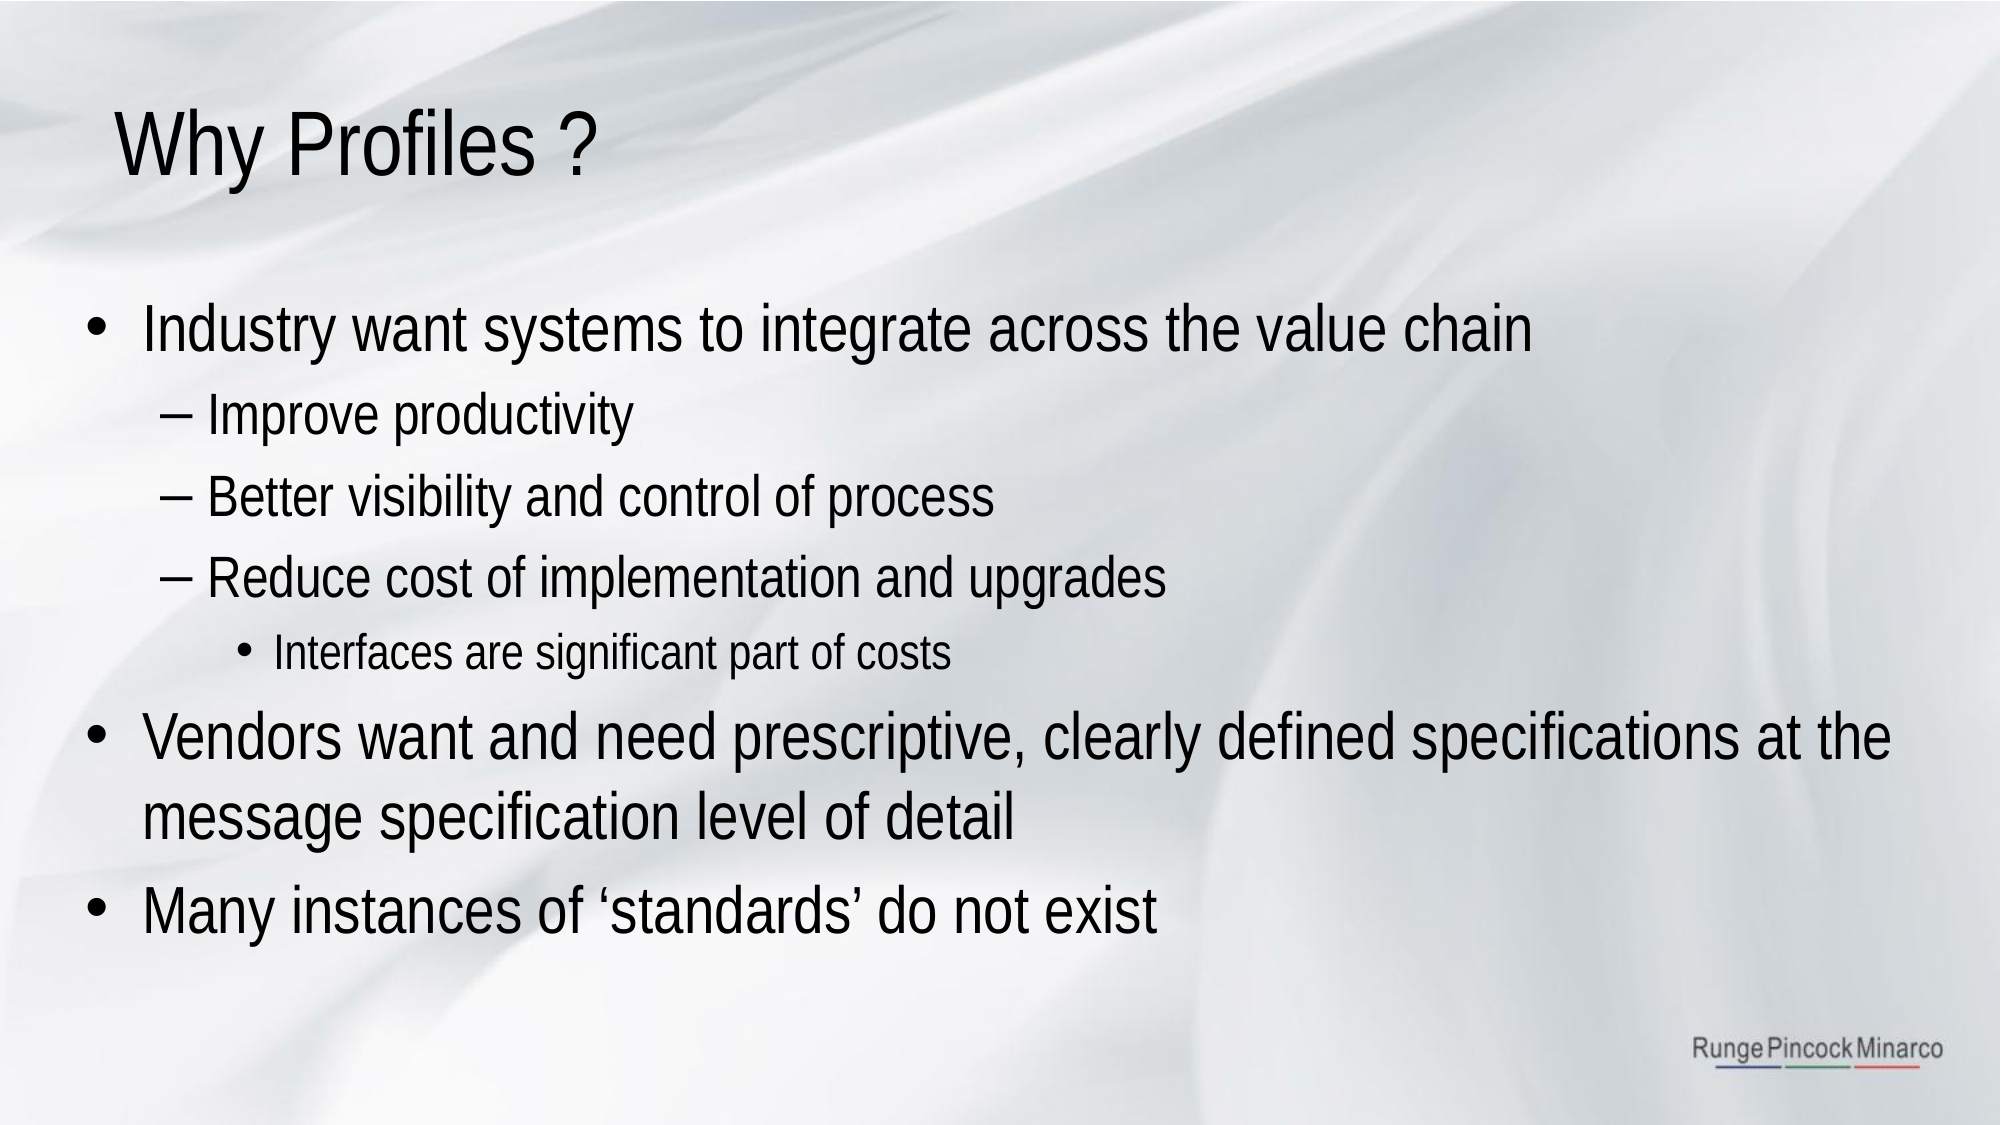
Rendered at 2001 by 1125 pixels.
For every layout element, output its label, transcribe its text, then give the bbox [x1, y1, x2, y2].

list Industry want systems to integrate across the value chain Improve productivity Better visibility and control of process Reduce cost of implementation and upgrades Interfaces are significant part of costs Vendors want and need prescriptive, clearly defined specifications at the message specification level of detail Many instances of ‘standards’ do not exist [70, 277, 1929, 998]
title Why Profiles ? [99, 45, 1900, 233]
picture [0, 1, 2000, 1125]
